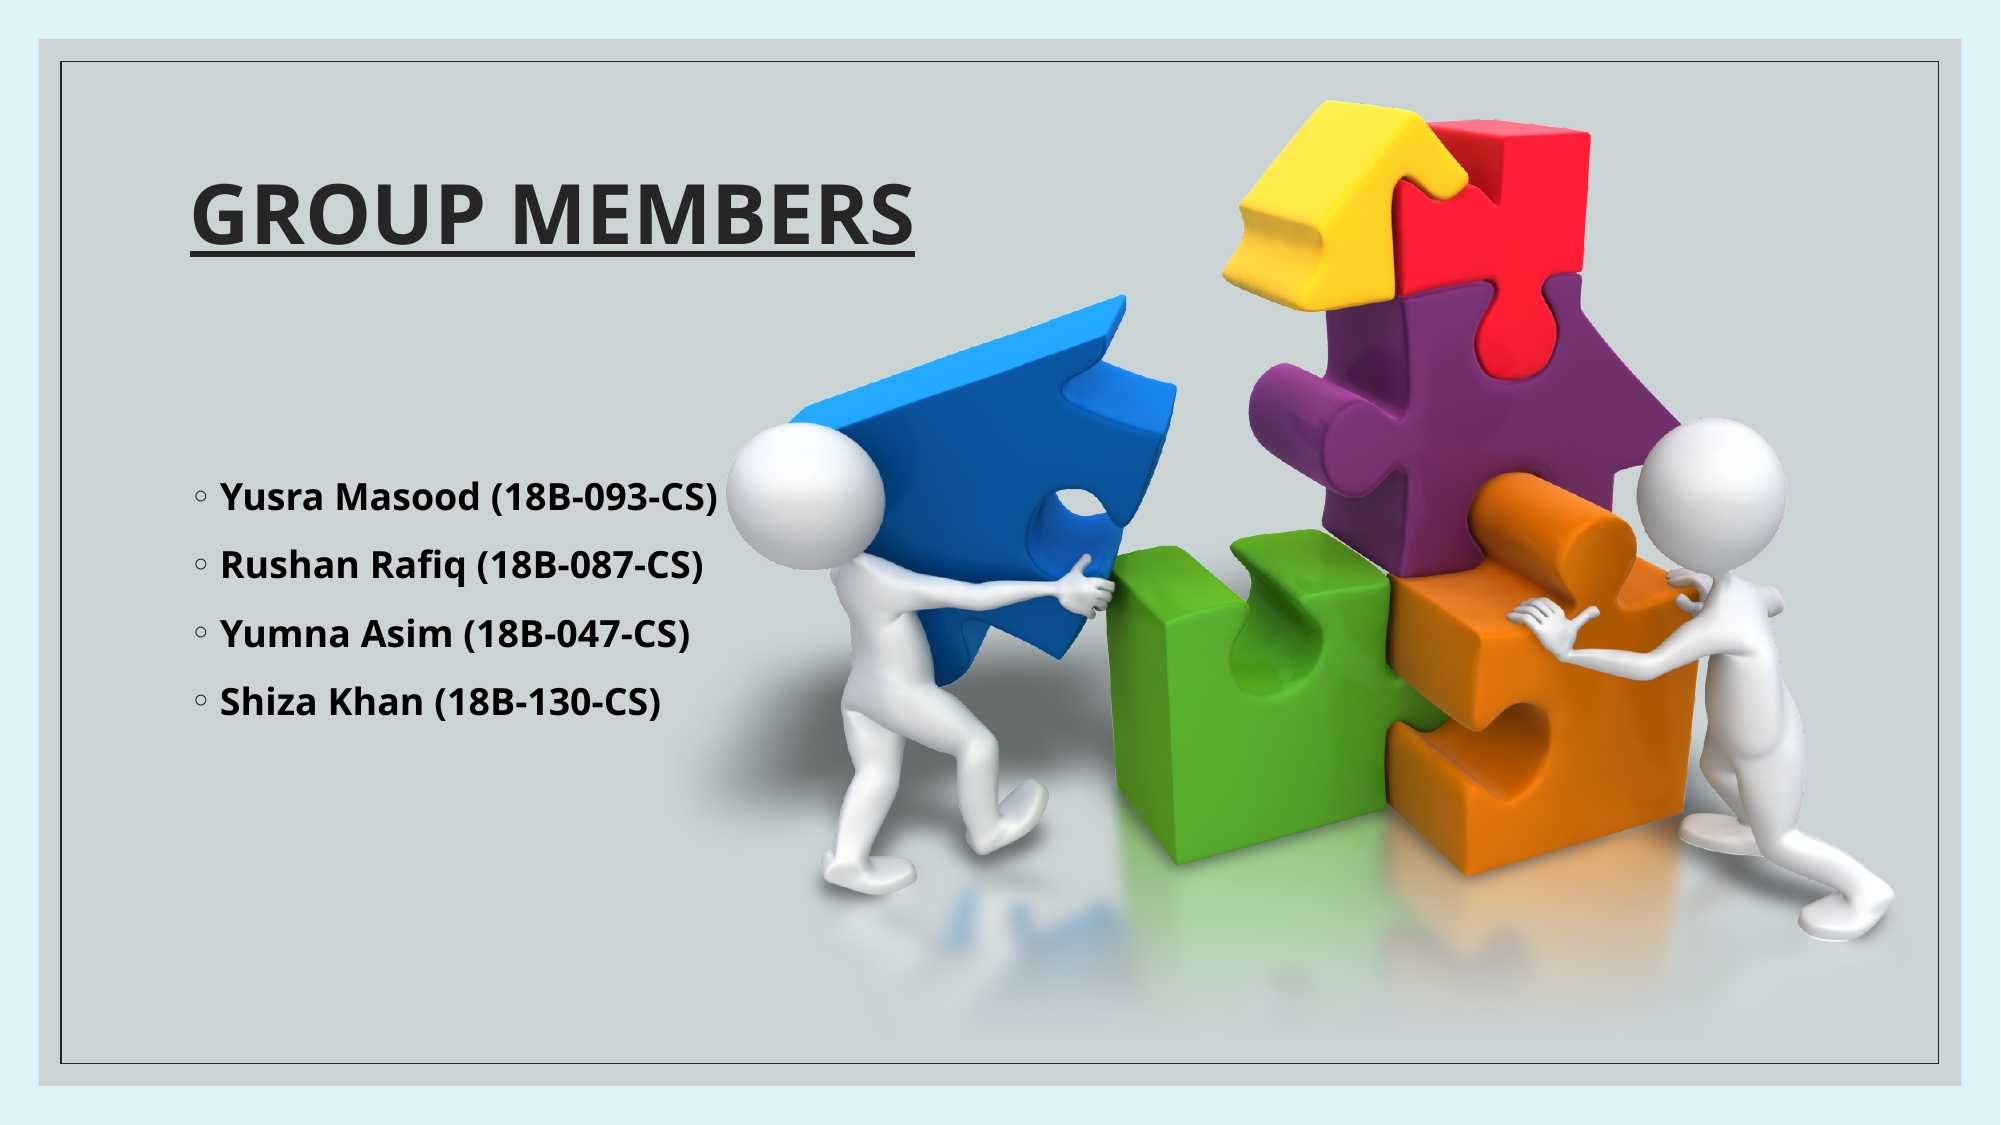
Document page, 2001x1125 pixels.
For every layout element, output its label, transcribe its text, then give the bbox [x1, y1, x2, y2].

list Yusra Masood (18B-093-CS) Rushan Rafiq (18B-087-CS) Yumna Asim (18B-047-CS) Shiza Khan (18B-130-CS) [174, 345, 655, 977]
picture [660, 80, 1939, 1039]
title GROUP MEMBERS [174, 105, 655, 331]
